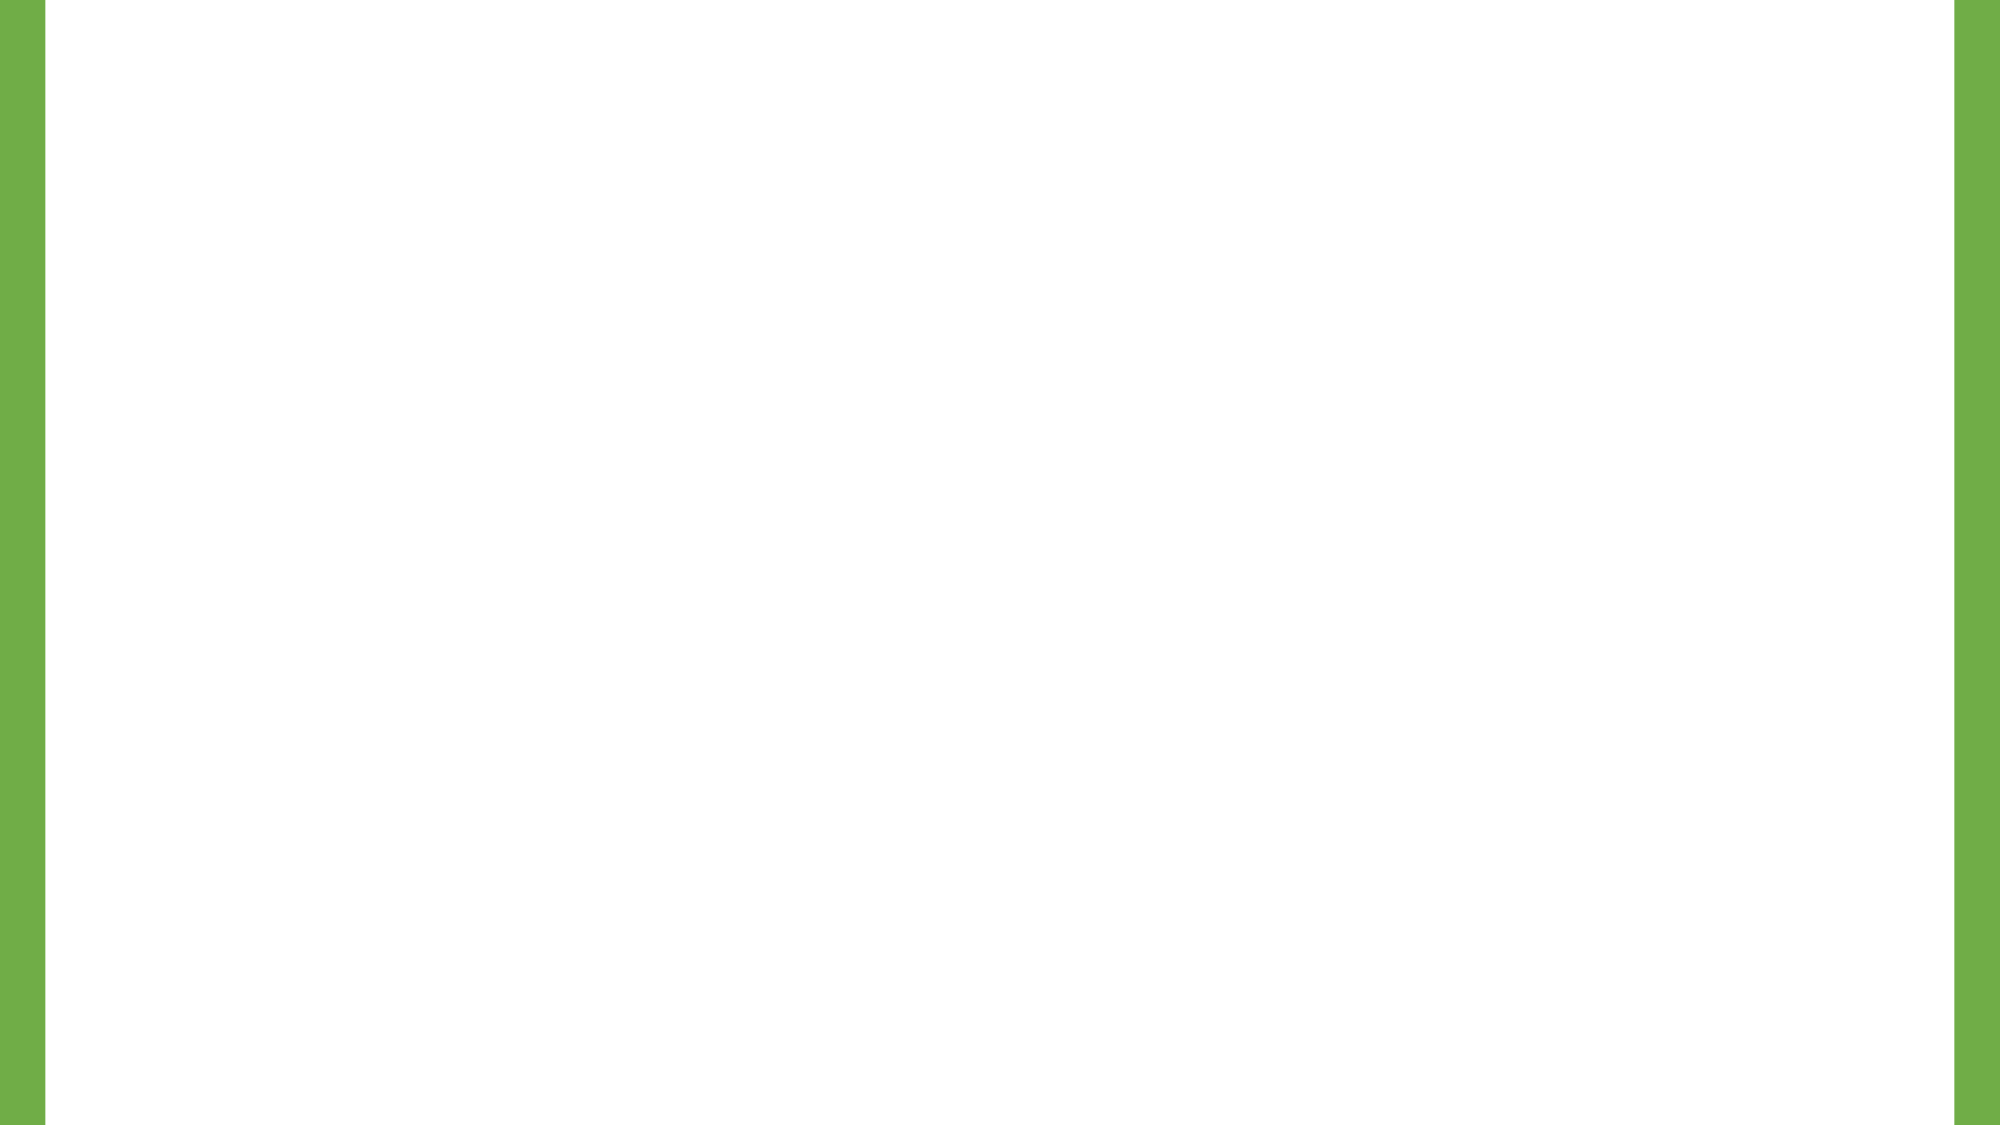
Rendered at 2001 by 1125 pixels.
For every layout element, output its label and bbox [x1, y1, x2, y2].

text_box [0, 0, 46, 1125]
text_box [1953, 0, 2000, 1125]
